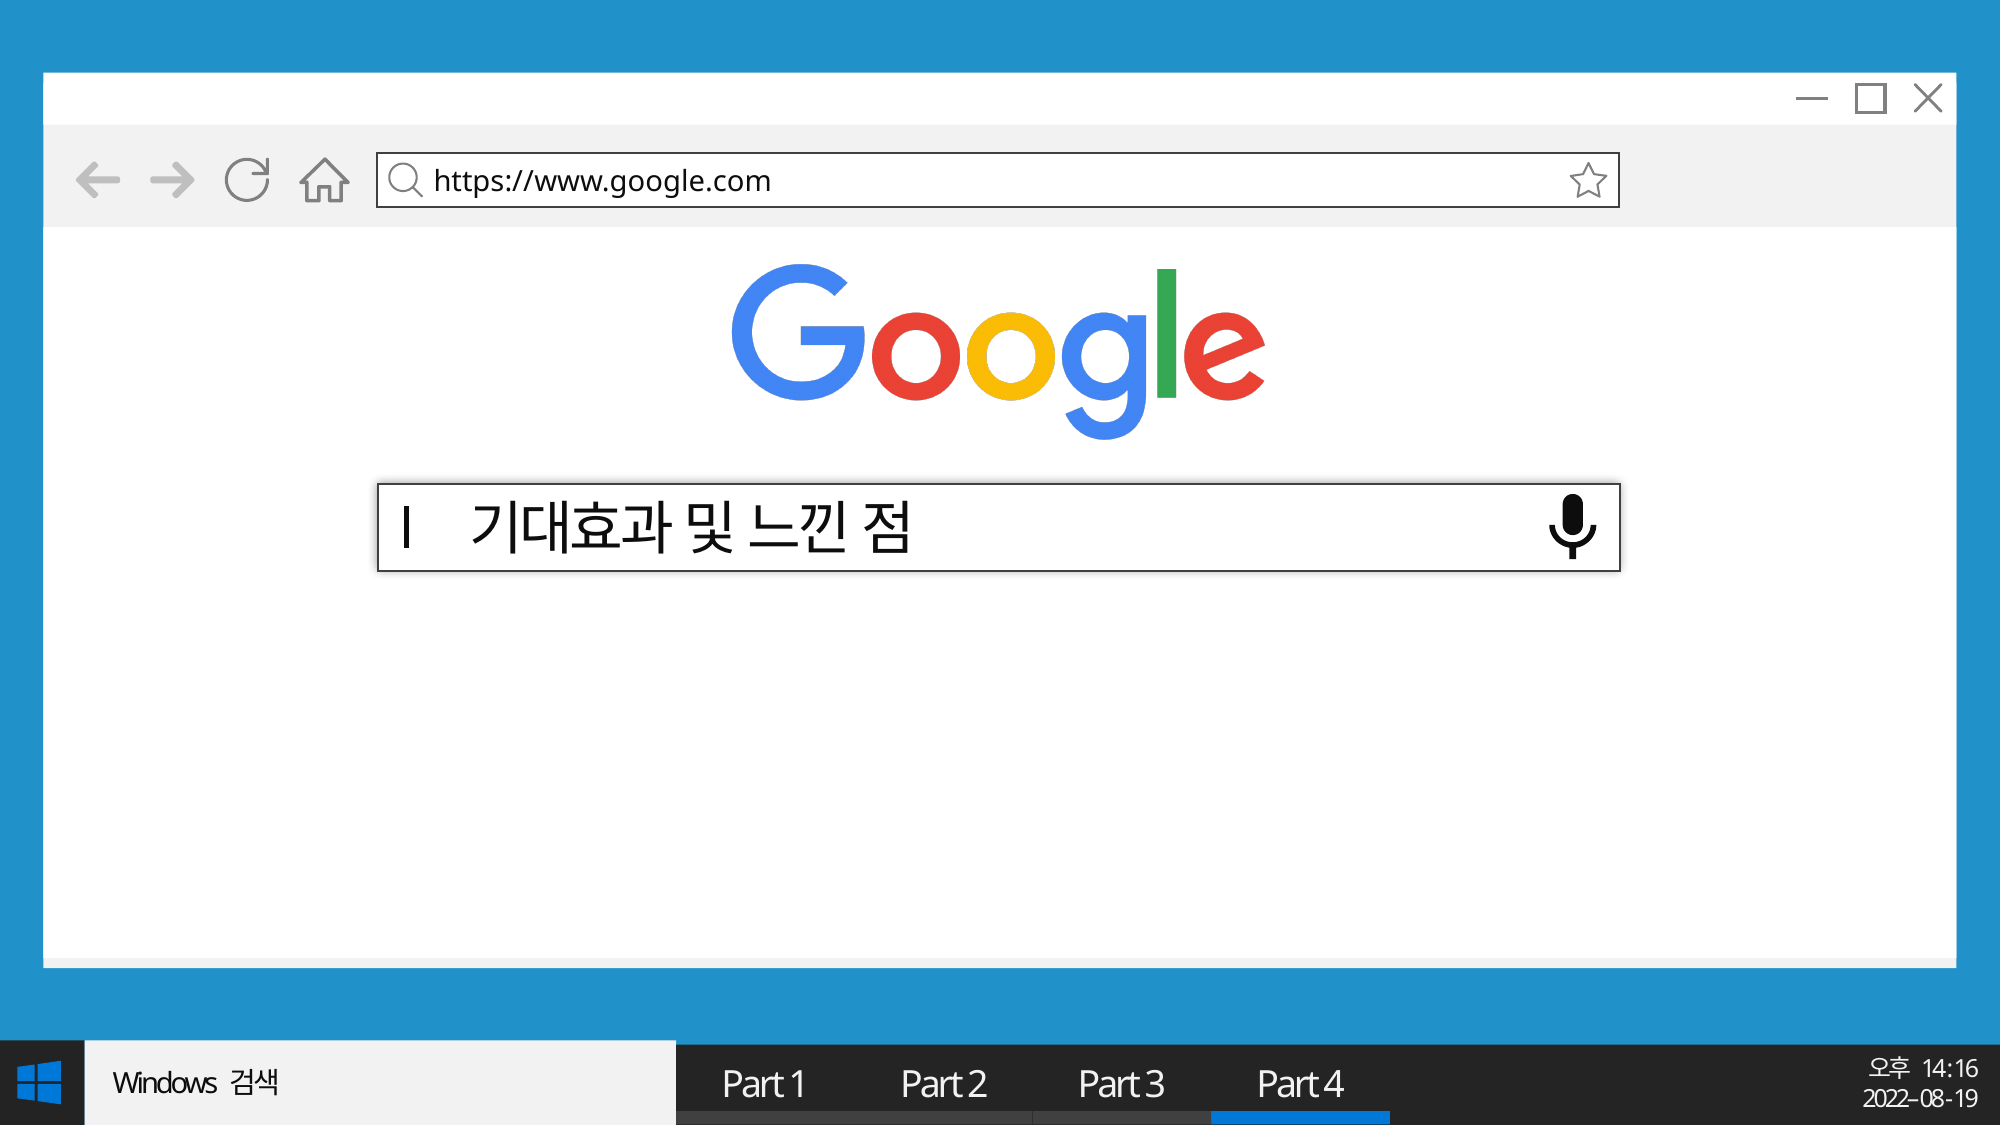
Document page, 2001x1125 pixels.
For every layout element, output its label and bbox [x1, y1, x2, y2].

text_box [43, 72, 1957, 969]
text_box [0, 1040, 2000, 1125]
